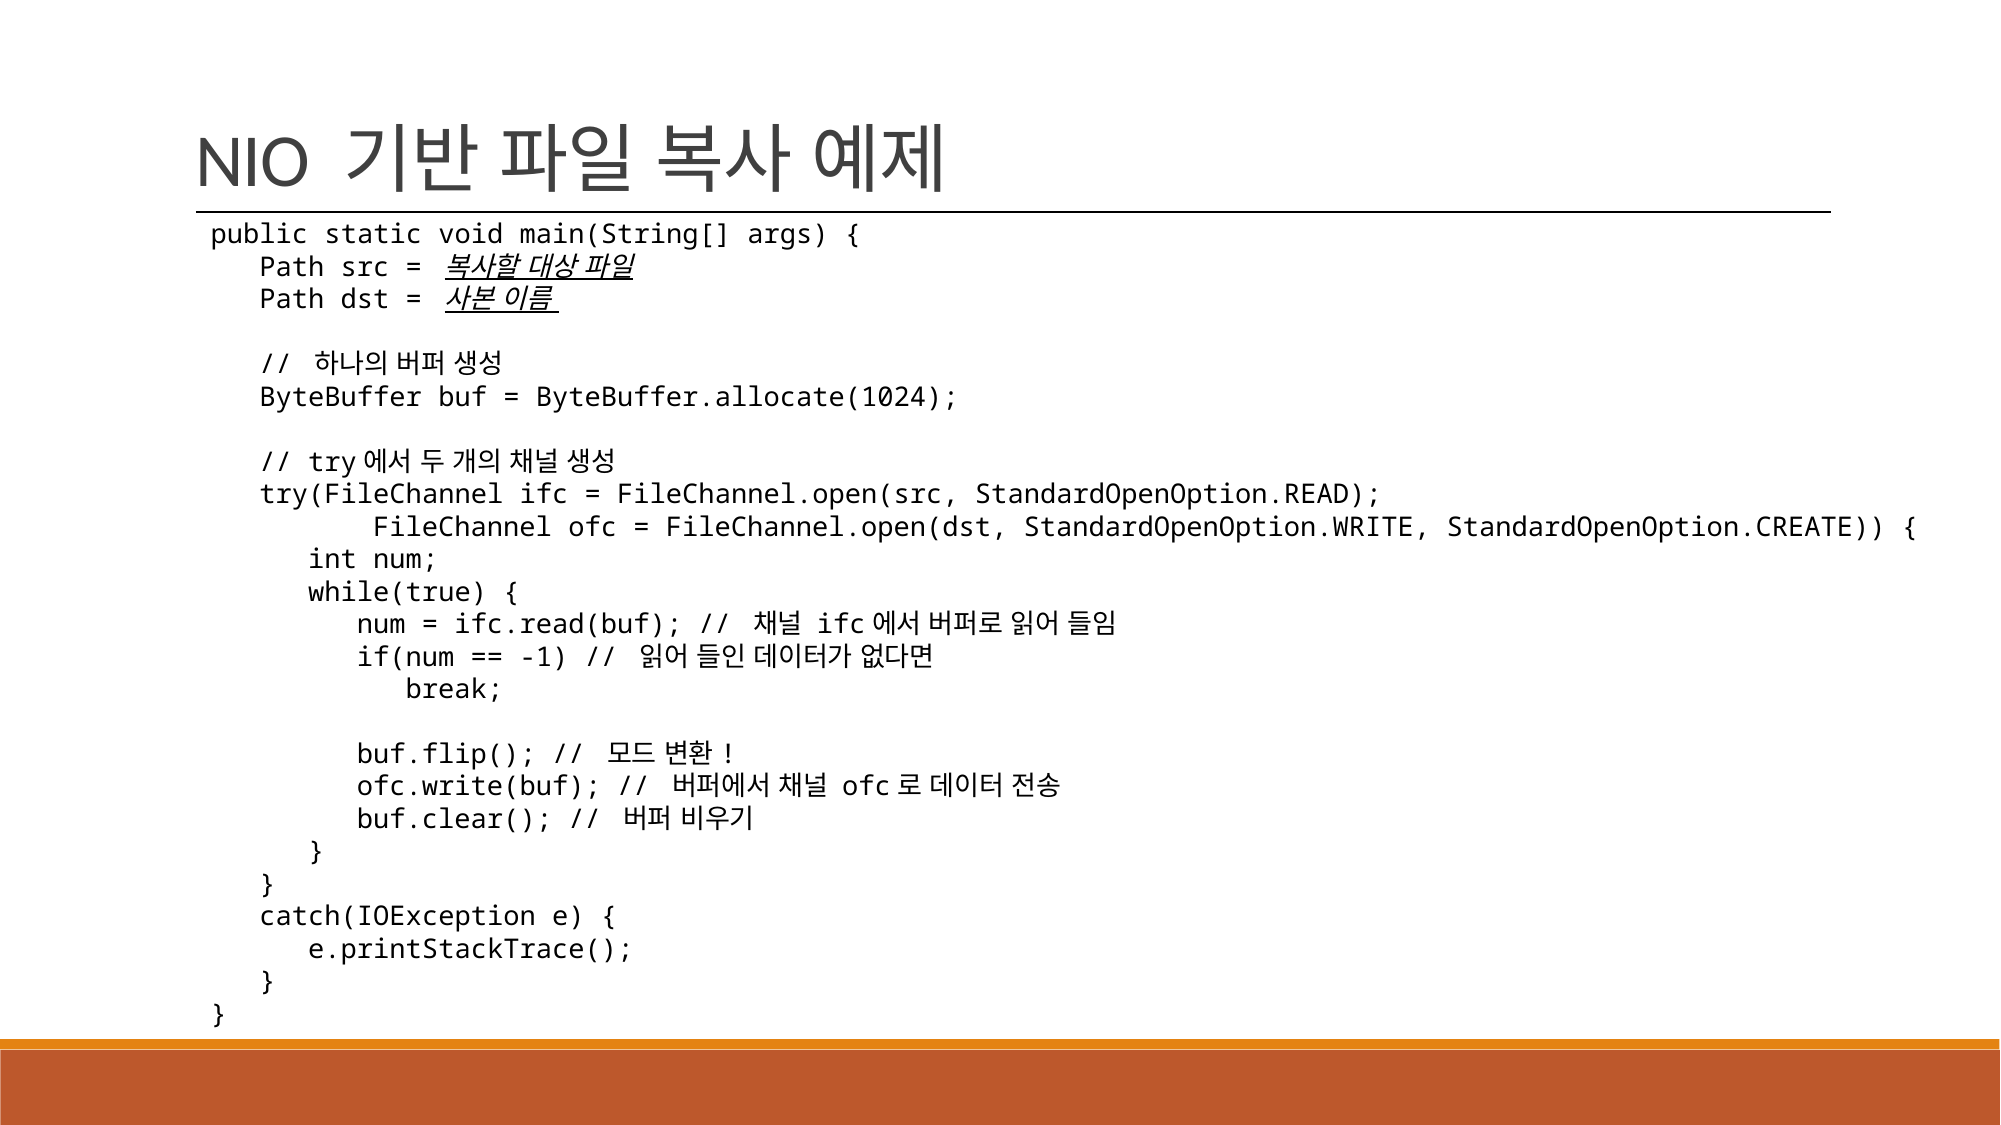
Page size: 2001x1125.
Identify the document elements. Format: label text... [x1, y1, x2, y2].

text_box public static void main(String[] args) { Path src = 복사할 대상 파일 Path dst = 사본 이름 // 하나의 버퍼 생성 ByteBuffer buf = ByteBuffer.allocate(1024); // try에서 두 개의 채널 생성 try(FileChannel ifc = FileChannel.open(src, StandardOpenOption.READ); FileChannel ofc = FileChannel.open(dst, StandardOpenOption.WRITE, StandardOpenOption.CREATE)) { int num; while(true) { num = ifc.read(buf); // 채널 ifc에서 버퍼로 읽어 들임 if(num == -1) // 읽어 들인 데이터가 없다면 break; buf.flip(); // 모드 변환! ofc.write(buf); // 버퍼에서 채널 ofc로 데이터 전송 buf.clear(); // 버퍼 비우기 } } catch(IOException e) { e.printStackTrace(); } } [195, 209, 1972, 1036]
text_box NIO 기반 파일 복사 예제 [179, 20, 1830, 210]
